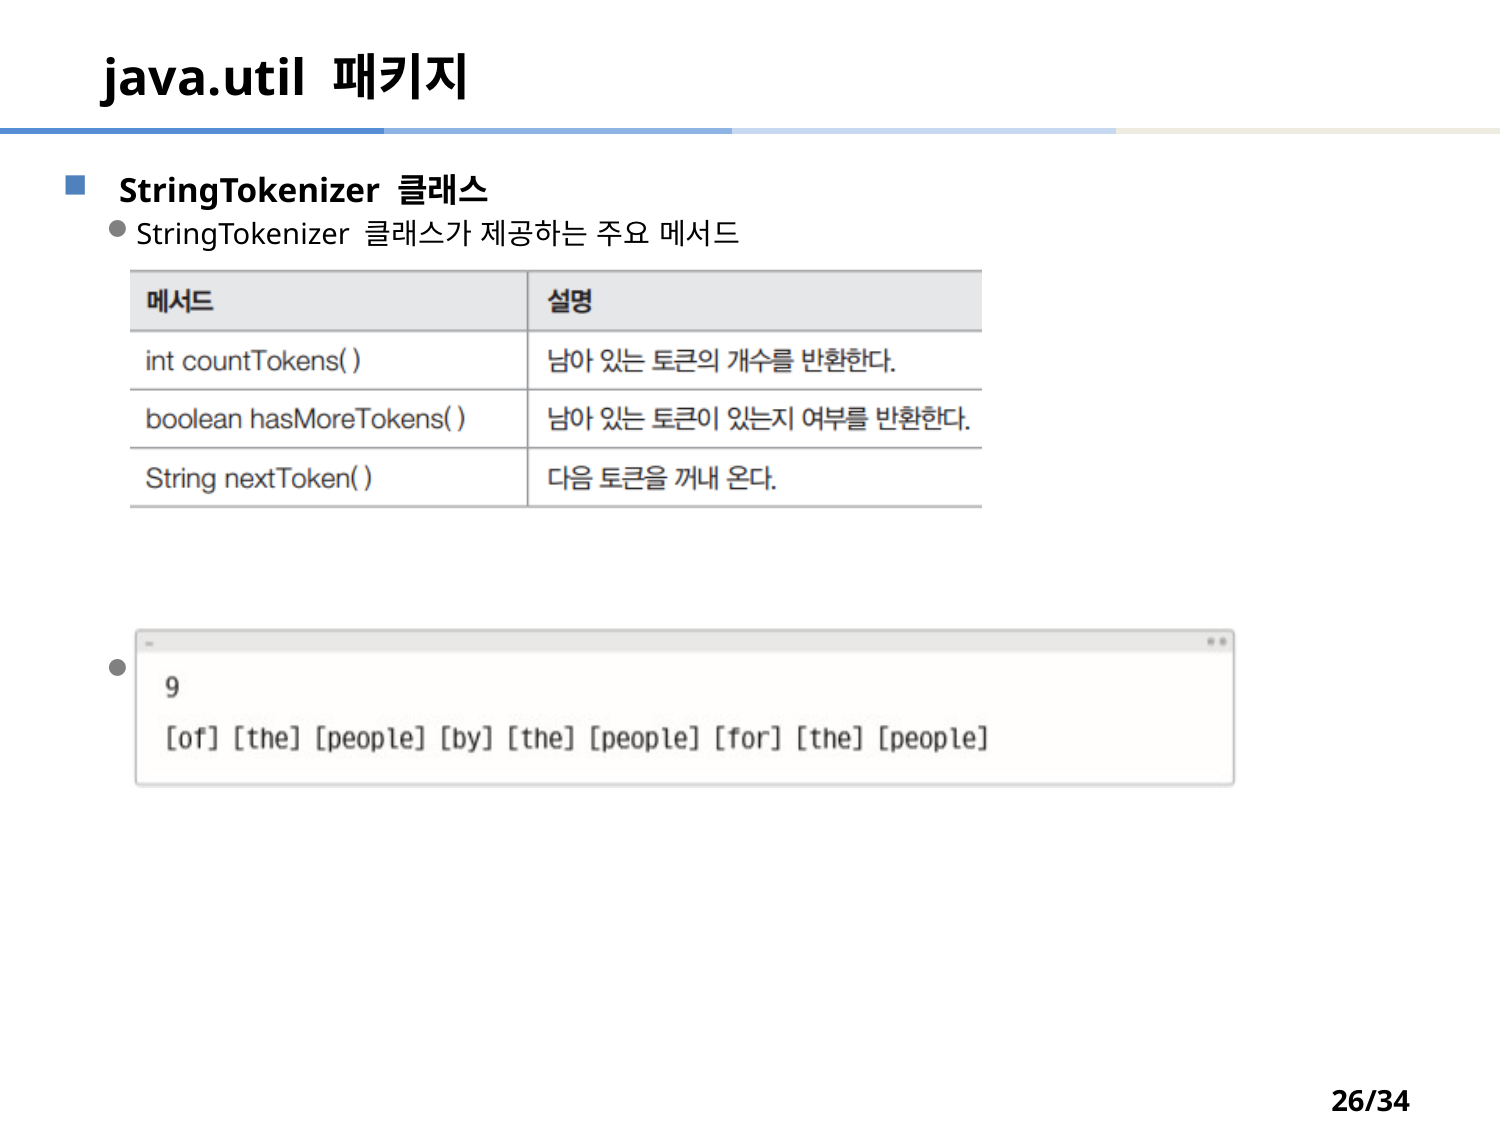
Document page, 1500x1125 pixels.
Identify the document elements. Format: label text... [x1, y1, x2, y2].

picture [129, 627, 1237, 788]
title java.util 패키지 [88, 30, 1330, 121]
picture [129, 266, 982, 513]
list StringTokenizer 클래스 StringTokenizer 클래스가 제공하는 주요 메서드 예제 : sec03/StringTokenizerDemo [47, 141, 1436, 1083]
